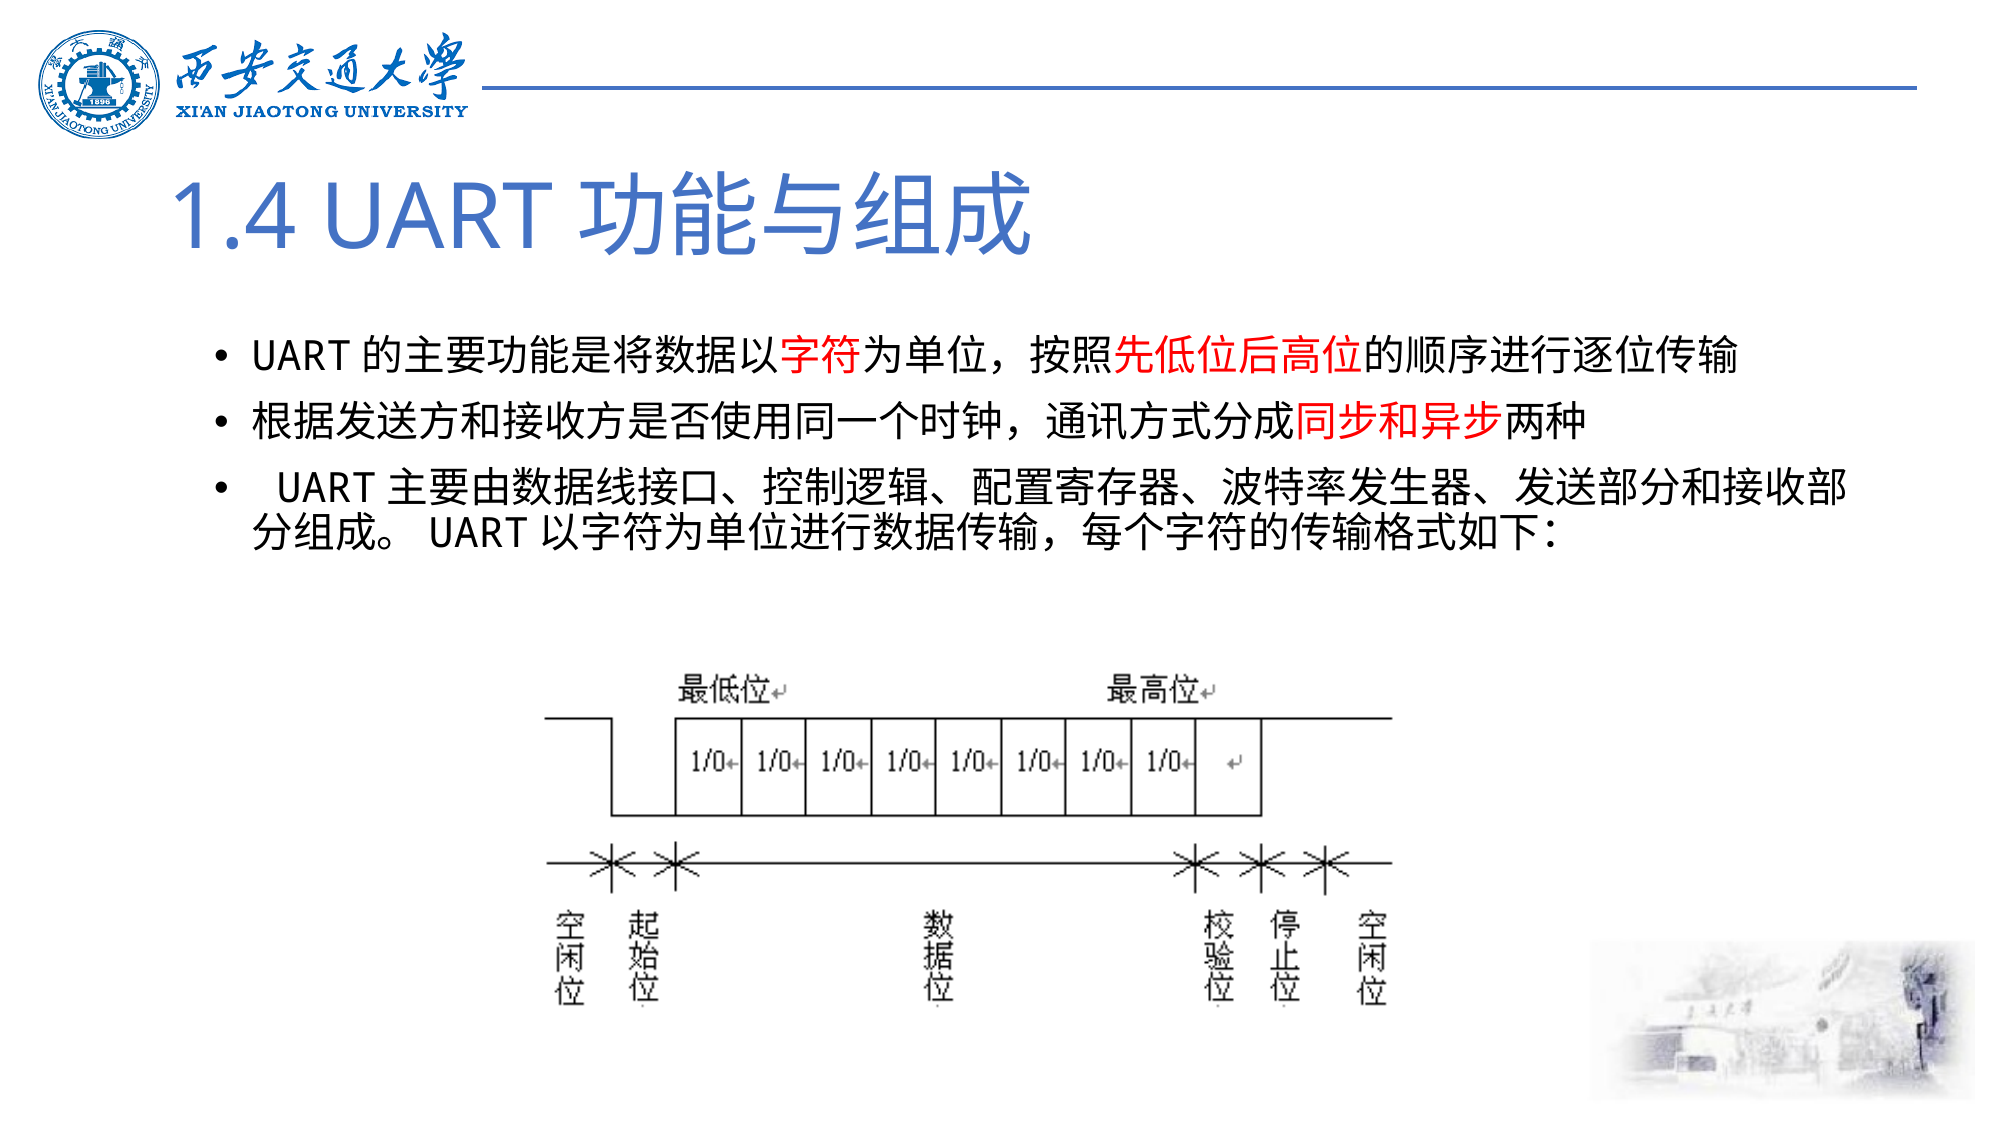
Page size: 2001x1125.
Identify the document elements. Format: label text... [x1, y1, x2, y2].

list UART的主要功能是将数据以字符为单位，按照先低位后高位的顺序进行逐位传输 根据发送方和接收方是否使用同一个时钟，通讯方式分成同步和异步两种 UART主要由数据线接口、控制逻辑、配置寄存器、波特率发生器、发送部分和接收部分组成。UART以字符为单位进行数据传输，每个字符的传输格式如下： [199, 327, 1905, 624]
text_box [539, 656, 1403, 1024]
picture [1585, 938, 1975, 1104]
title 1.4 UART功能与组成 [152, 109, 1878, 328]
picture [38, 30, 468, 139]
